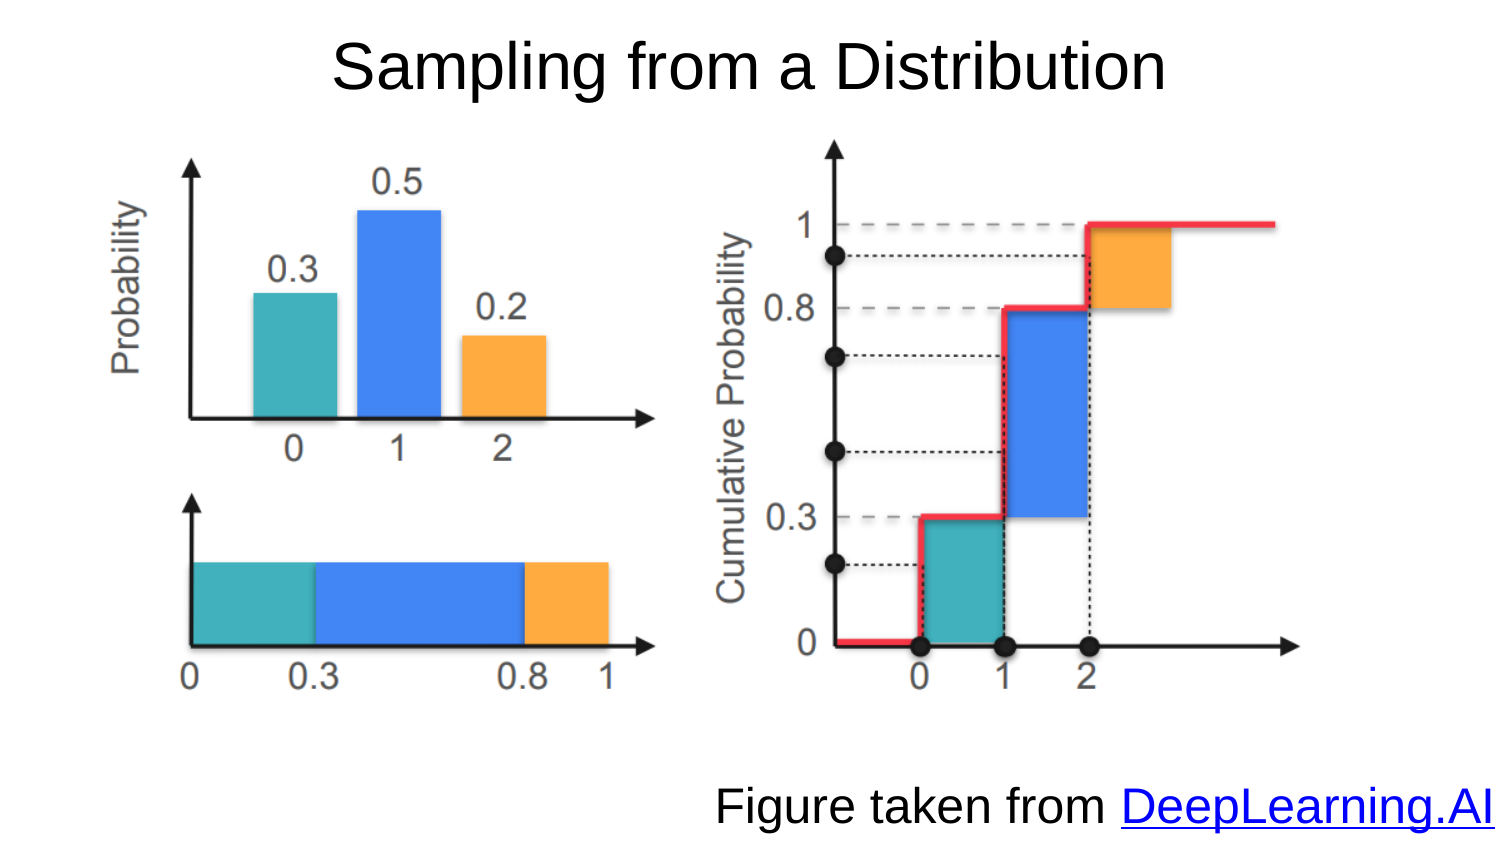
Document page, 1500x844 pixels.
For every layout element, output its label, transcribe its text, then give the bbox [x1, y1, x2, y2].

title Sampling from a Distribution [57, 22, 1442, 104]
picture [55, 134, 1444, 709]
text_box Figure taken from DeepLearning.AI [699, 766, 1500, 842]
